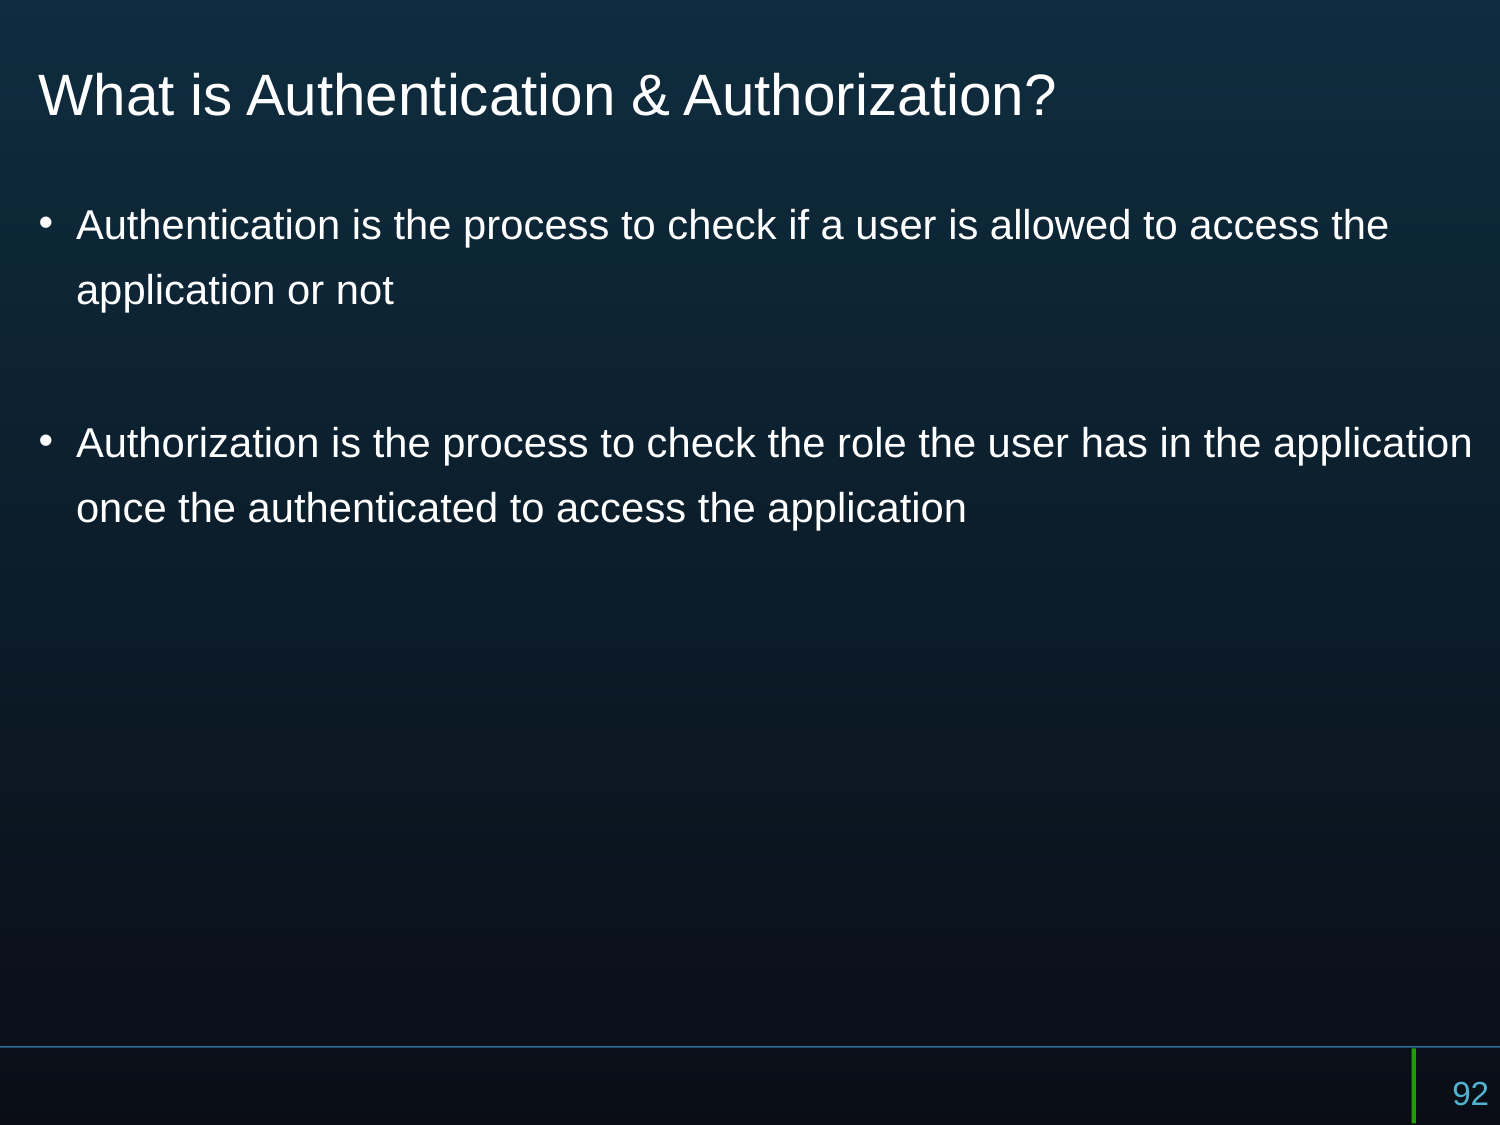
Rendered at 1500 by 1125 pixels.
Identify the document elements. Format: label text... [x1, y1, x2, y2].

title What is Authentication & Authorization? [23, 50, 1400, 150]
list Authentication is the process to check if a user is allowed to access the application or not Authorization is the process to check the role the user has in the application once the authenticated to access the application [23, 174, 1500, 934]
slide_number 92 [1437, 1065, 1500, 1103]
